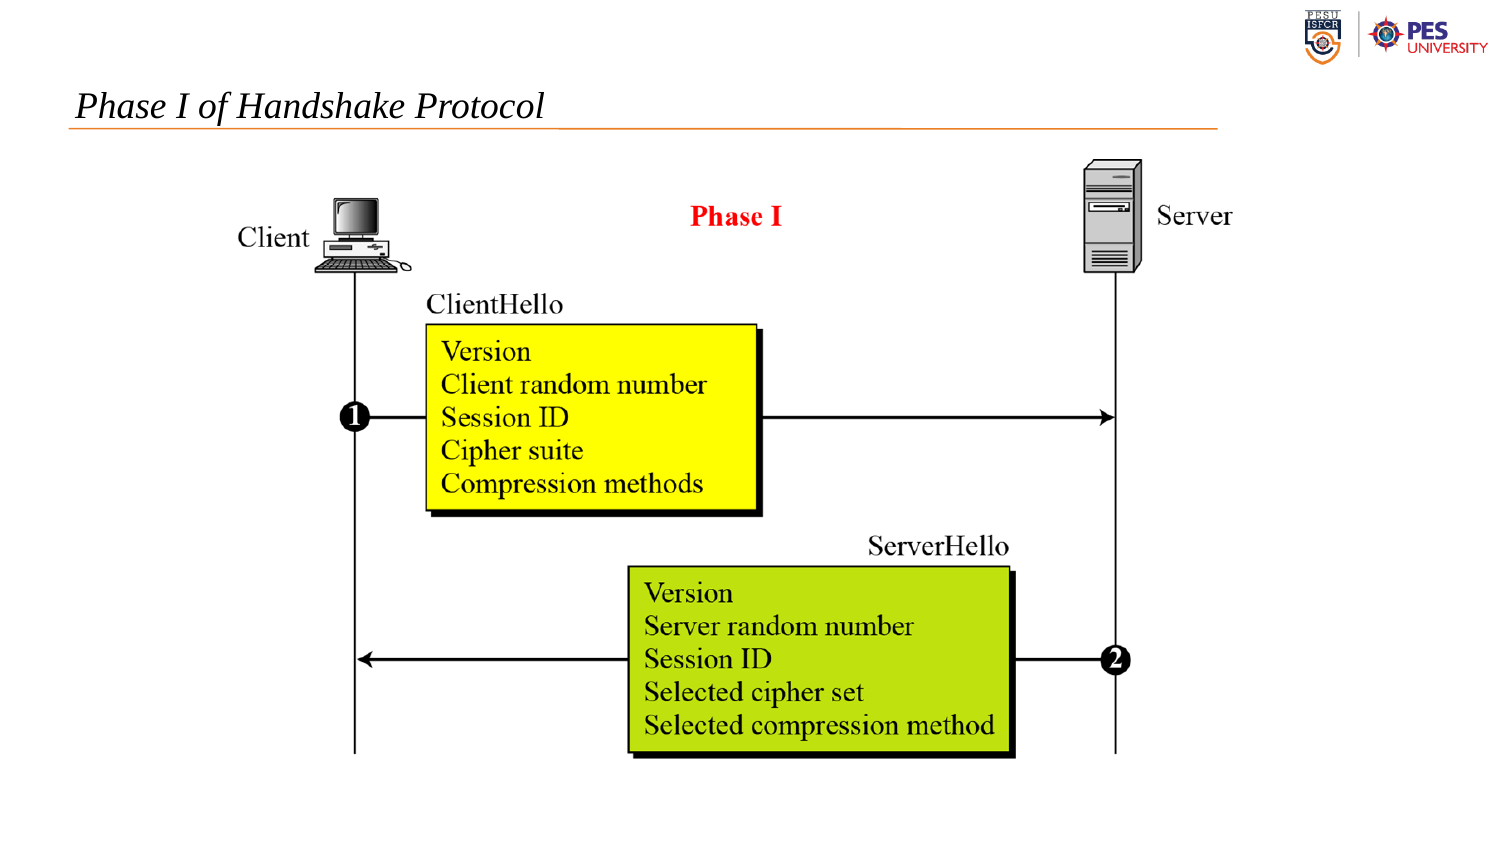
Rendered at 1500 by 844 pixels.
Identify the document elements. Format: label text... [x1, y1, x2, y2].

title Phase I of Handshake Protocol [75, 33, 1425, 175]
picture [1367, 15, 1488, 53]
picture [237, 159, 1233, 760]
picture [1301, 7, 1344, 33]
